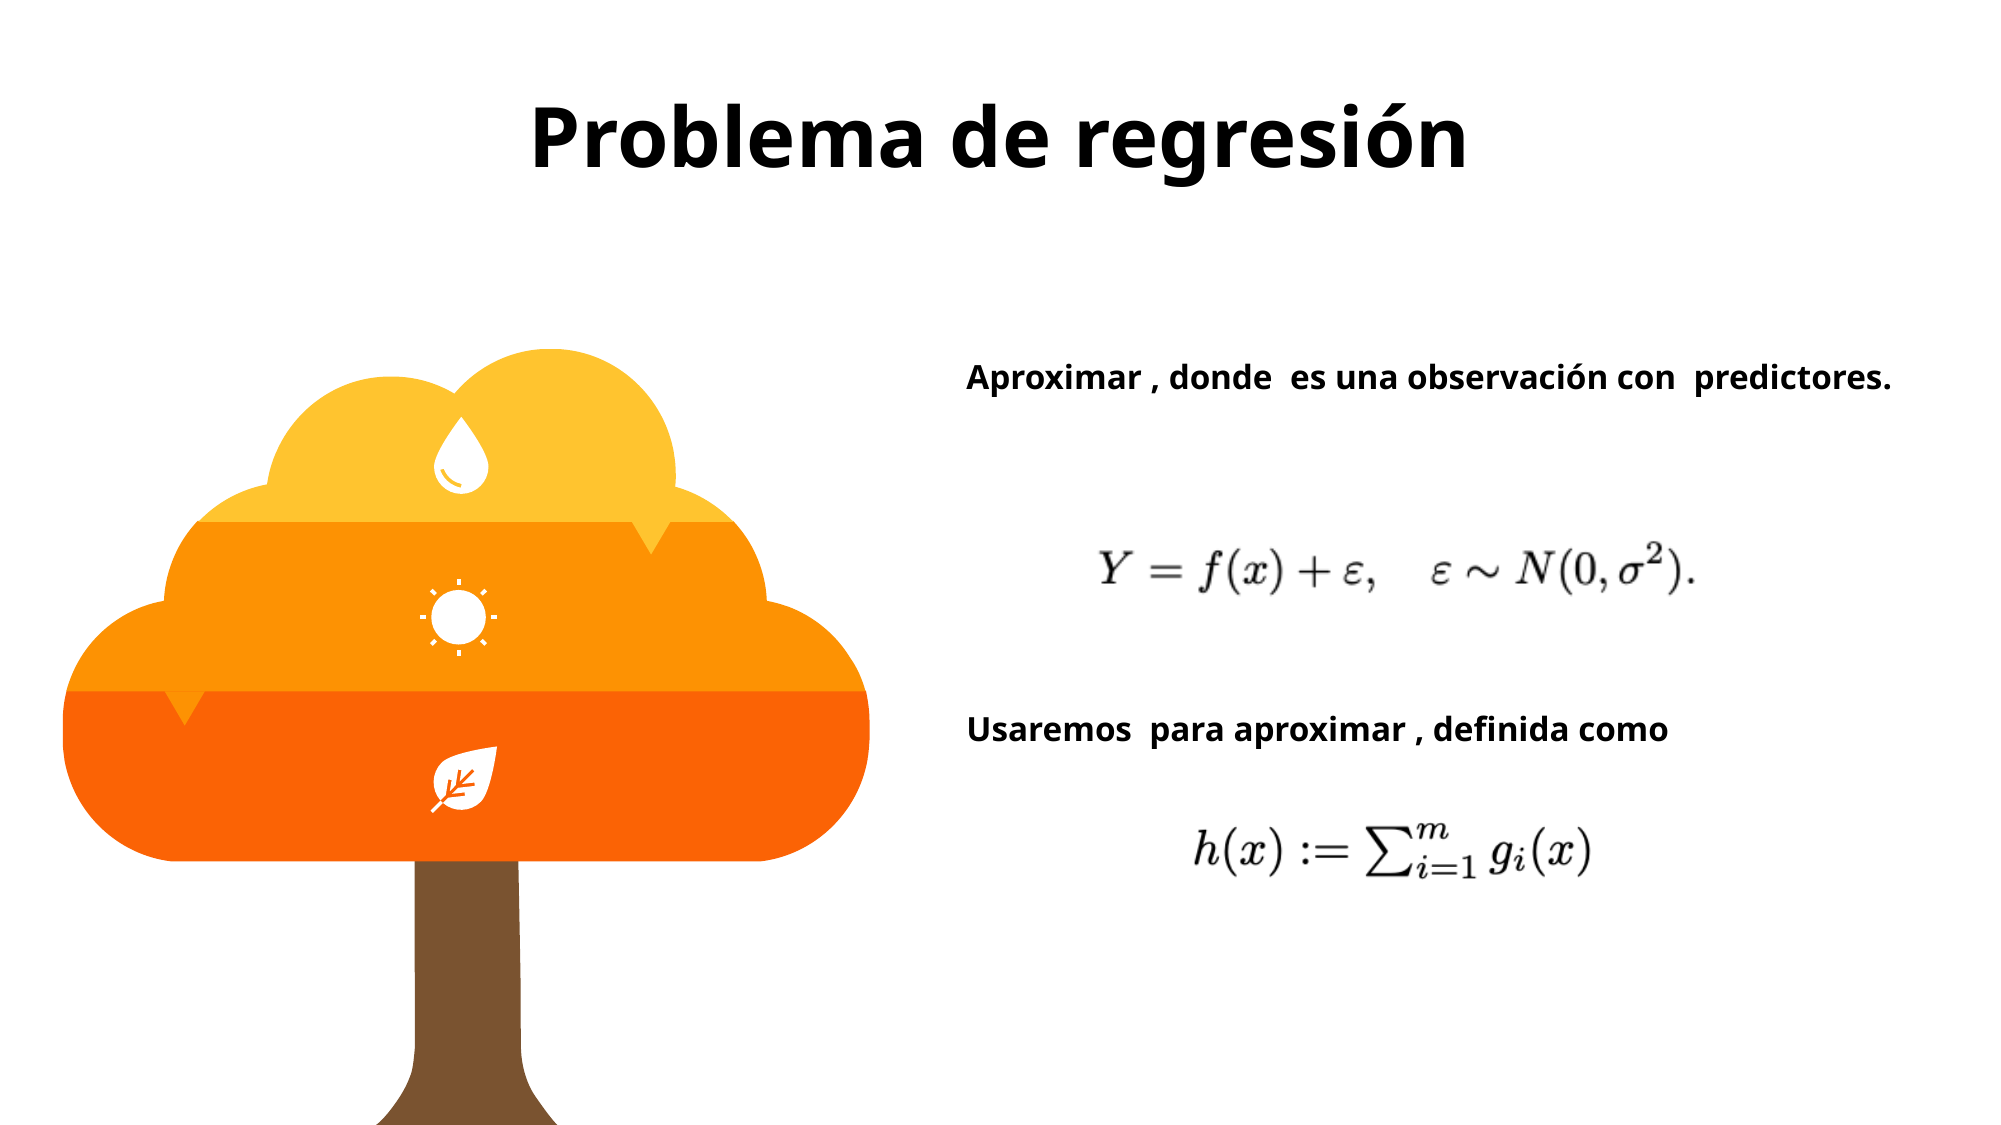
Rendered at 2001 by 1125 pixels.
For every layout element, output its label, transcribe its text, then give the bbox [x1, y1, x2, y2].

title Problema de regresión [335, 50, 1665, 232]
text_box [66, 520, 866, 726]
text_box [376, 862, 558, 1125]
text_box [430, 746, 497, 813]
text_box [419, 578, 497, 656]
text_box [62, 691, 870, 862]
picture [1069, 501, 1728, 639]
picture [1185, 812, 1597, 890]
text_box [198, 349, 734, 555]
